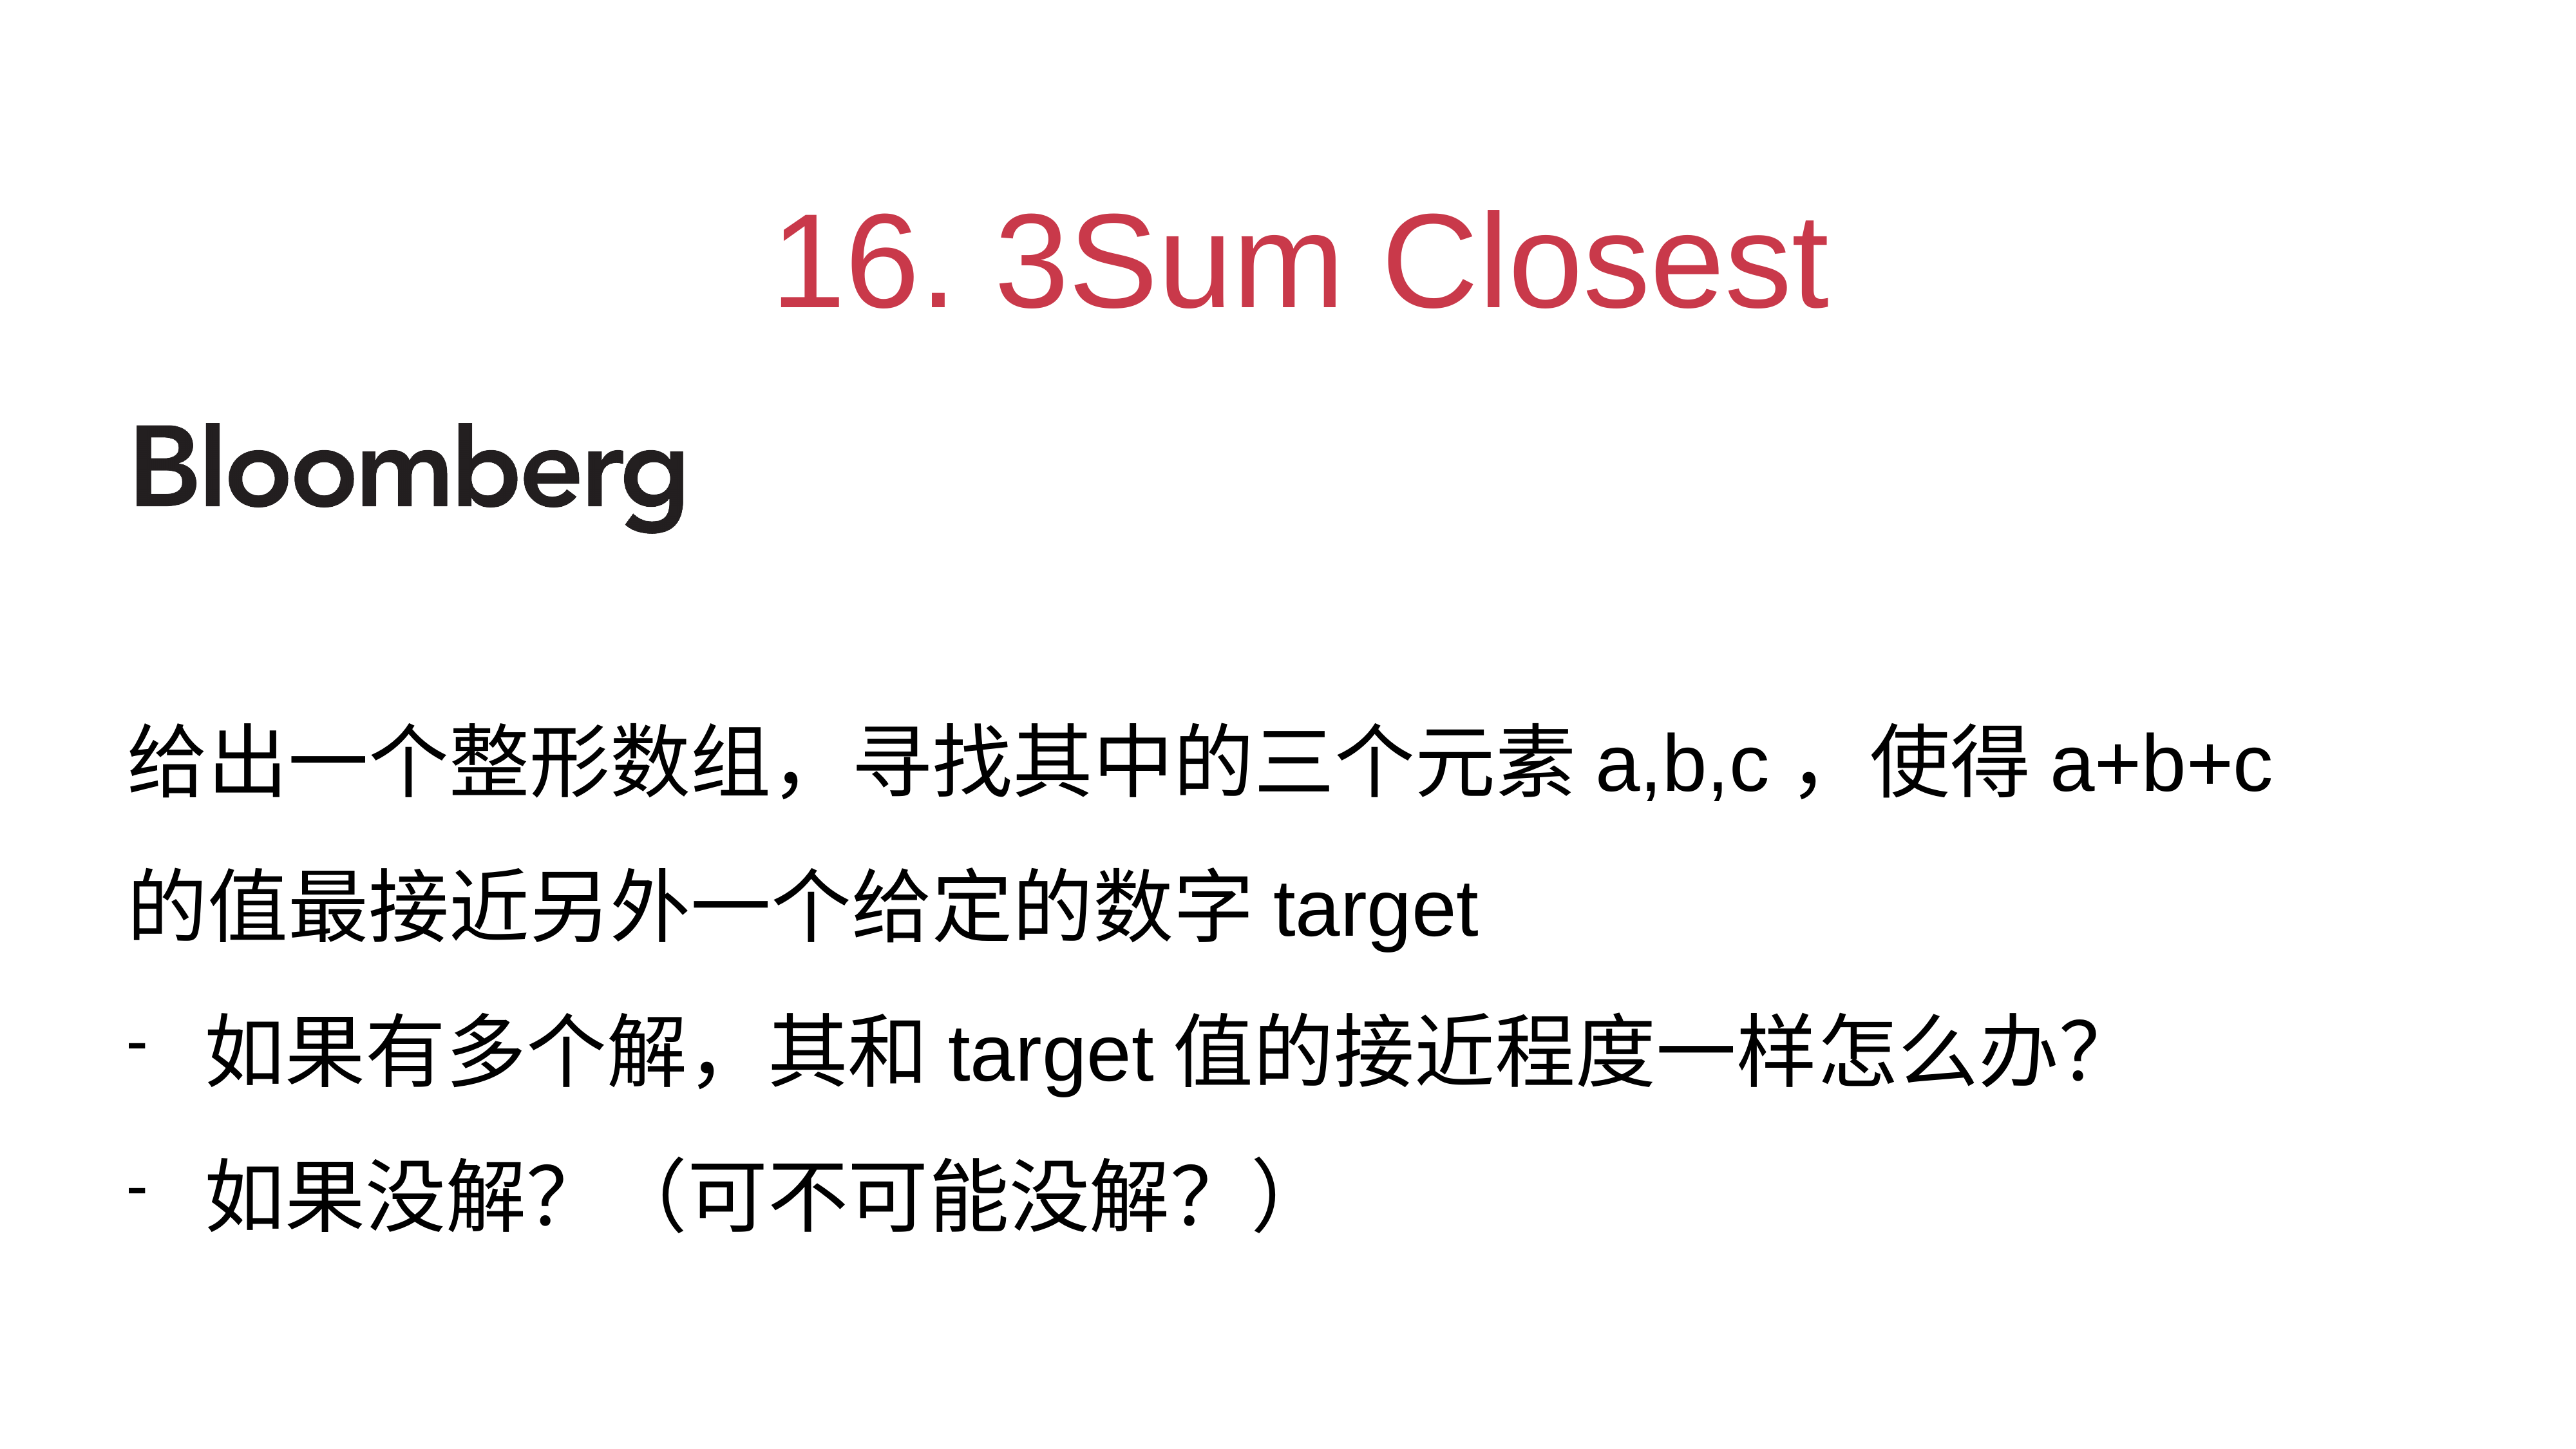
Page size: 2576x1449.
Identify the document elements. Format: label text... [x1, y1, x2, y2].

picture [137, 423, 687, 538]
title 16. 3Sum Closest [187, 124, 2389, 340]
text_box 给出一个整形数组，寻找其中的三个元素a,b,c，使得a+b+c的值最接近另外一个给定的数字target 如果有多个解，其和target值的接近程度一样怎么办？ 如果没解？（可不可能没解？） [121, 657, 2358, 1248]
